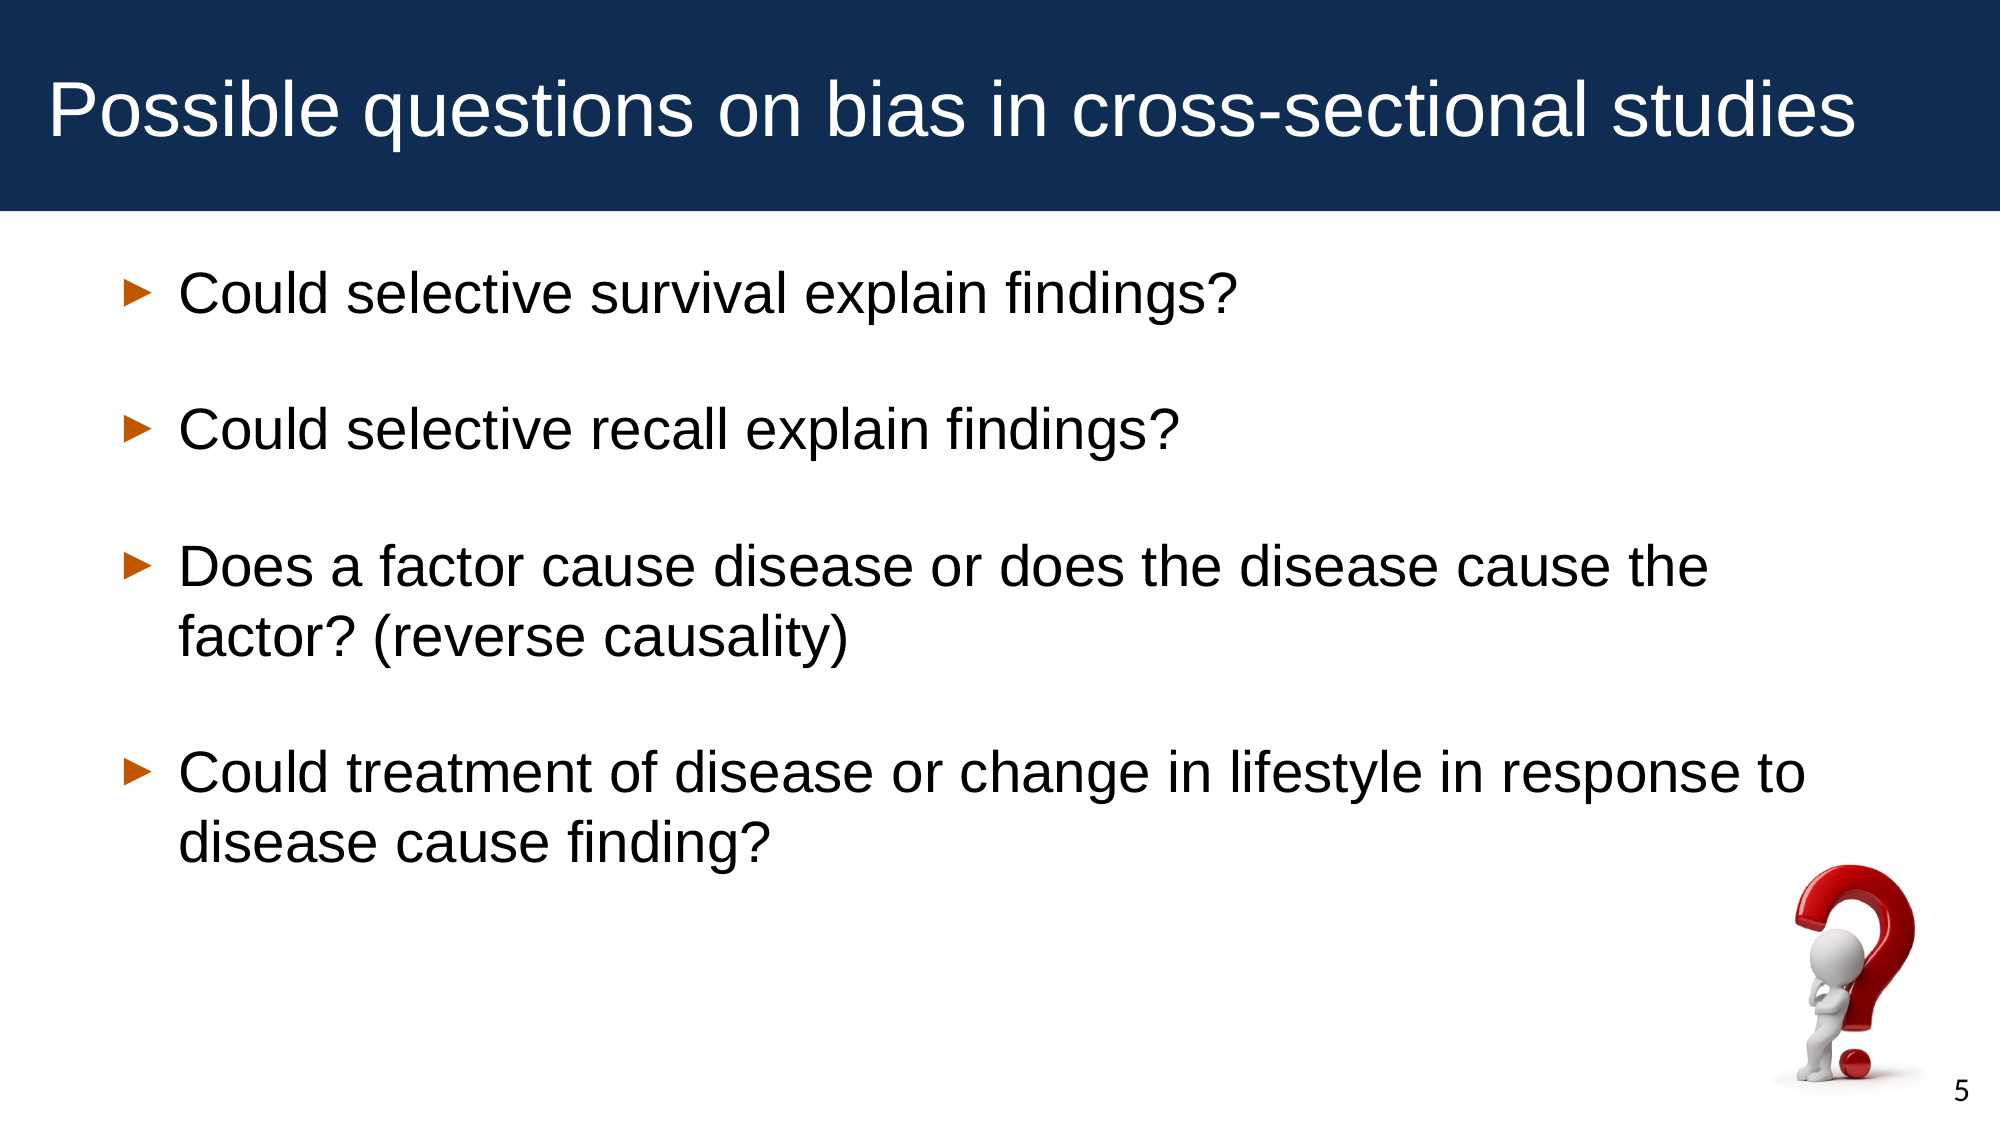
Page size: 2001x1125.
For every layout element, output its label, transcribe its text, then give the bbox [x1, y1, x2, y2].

title Possible questions on bias in cross-sectional studies [32, 11, 1971, 200]
picture [1756, 848, 1937, 1111]
list Could selective survival explain findings? Could selective recall explain findings? Does a factor cause disease or does the disease cause the factor? (reverse causality) Could treatment of disease or change in lifestyle in response to disease cause finding? [99, 247, 1900, 1062]
